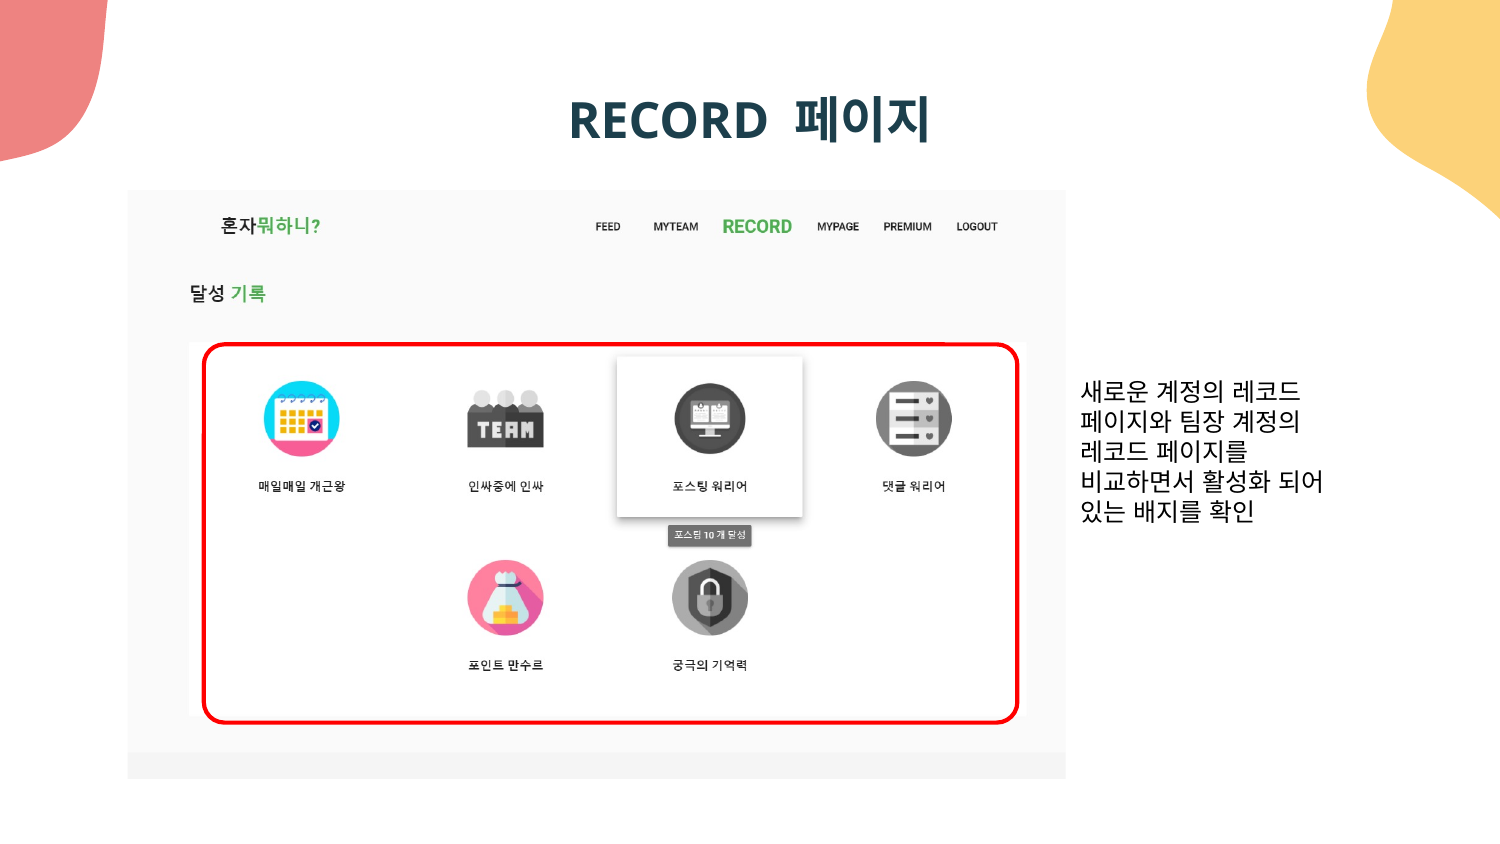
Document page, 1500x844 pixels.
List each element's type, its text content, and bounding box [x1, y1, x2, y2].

text_box 새로운 계정의 레코드 페이지와 팀장 계정의 레코드 페이지를 비교하면서 활성화 되어 있는 배지를 확인 [1070, 368, 1379, 534]
picture [127, 190, 1066, 780]
title RECORD 페이지 [116, 88, 1383, 150]
